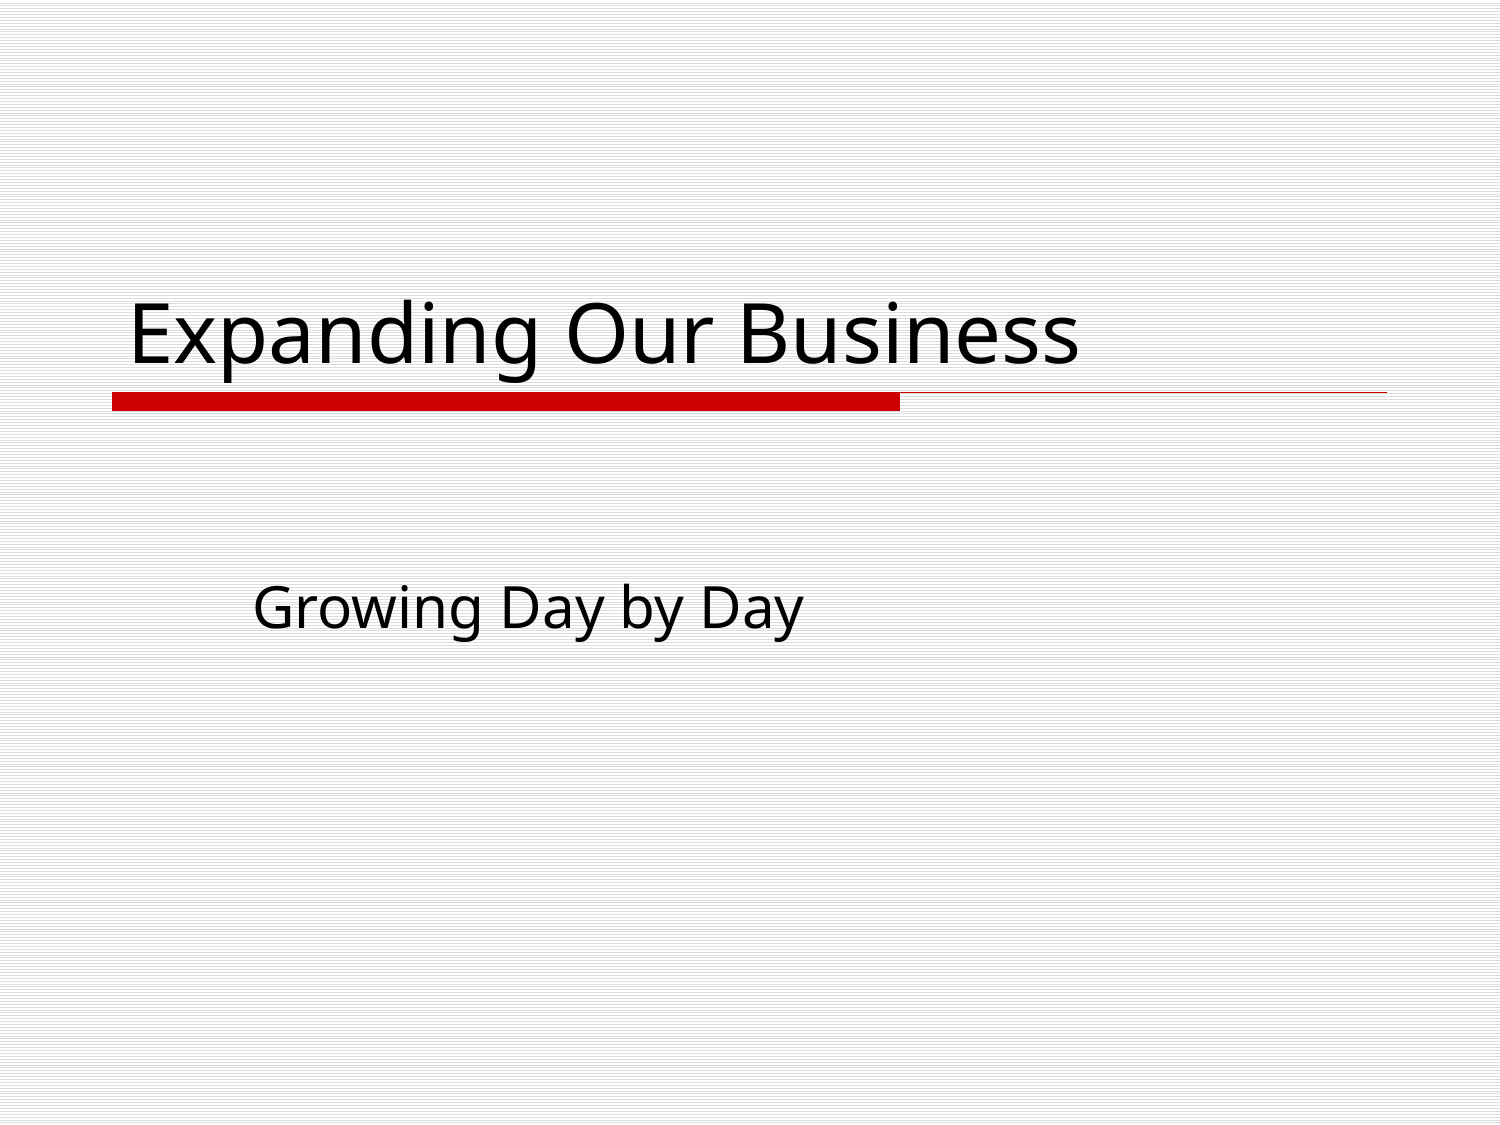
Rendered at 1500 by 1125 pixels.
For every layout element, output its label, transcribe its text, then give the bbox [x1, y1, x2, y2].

subtitle Growing Day by Day [237, 562, 1388, 826]
title Expanding Our Business [112, 162, 1388, 388]
